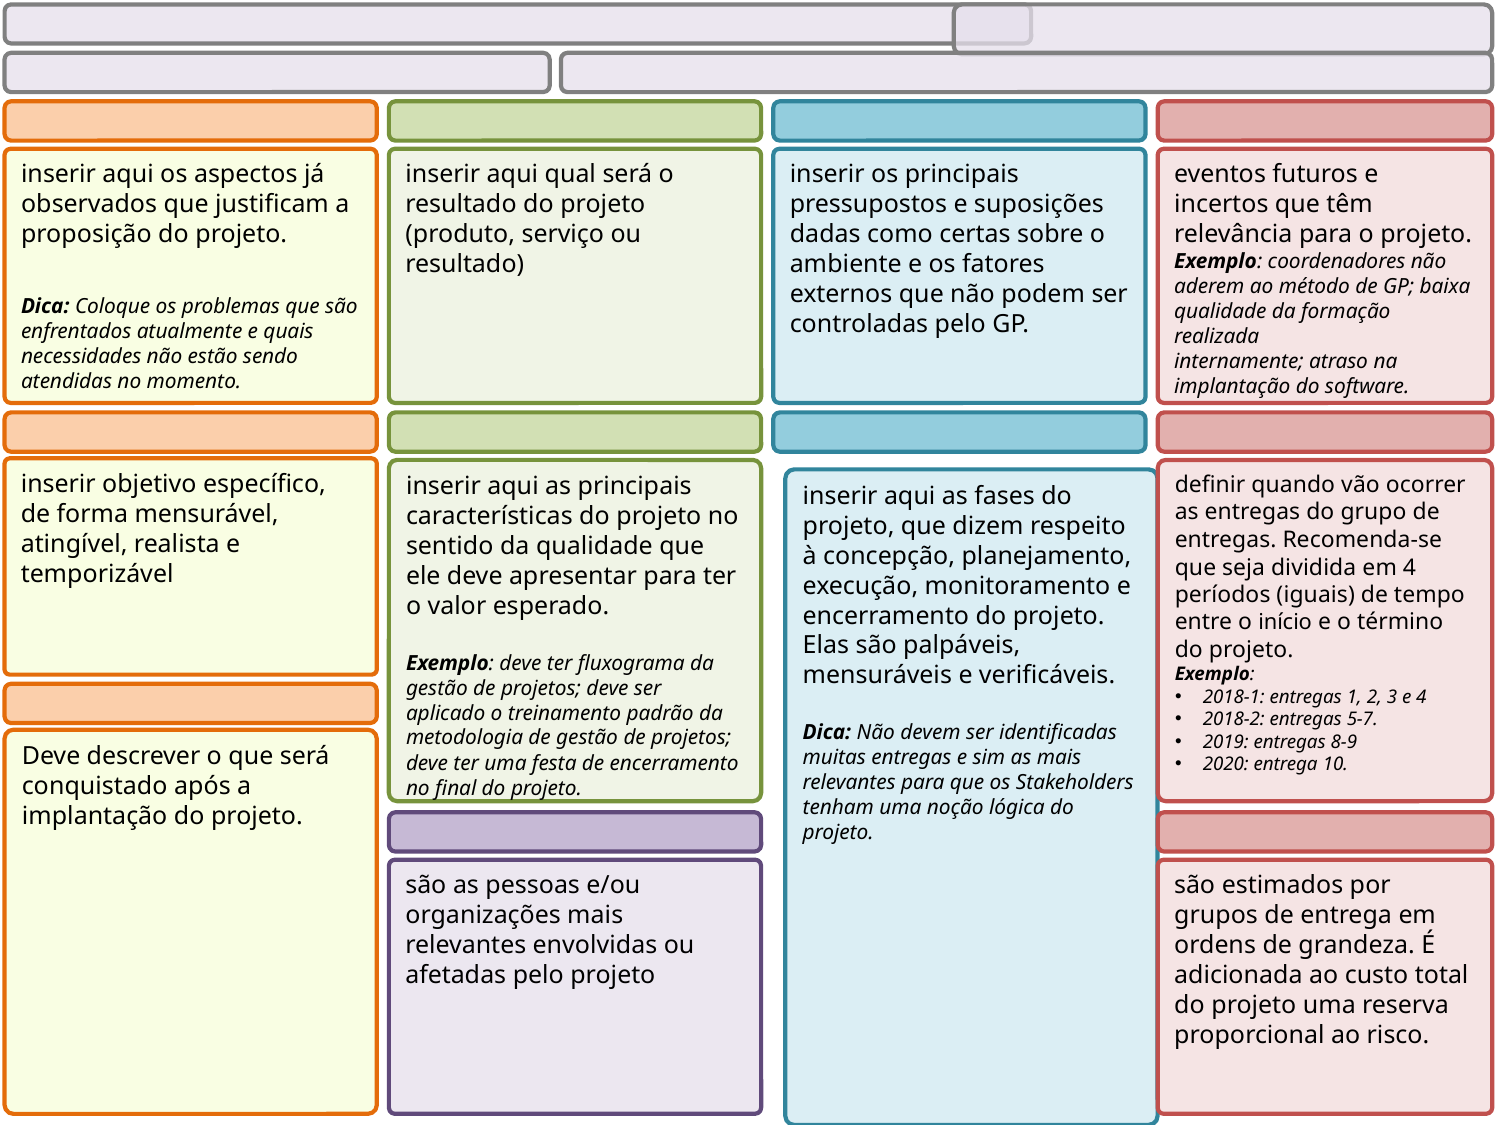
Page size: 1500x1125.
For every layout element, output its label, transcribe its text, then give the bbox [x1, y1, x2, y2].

text_box são estimados por grupos de entrega em ordens de grandeza. É adicionada ao custo total do projeto uma reserva proporcional ao risco. [1155, 857, 1495, 1116]
text_box inserir os principais pressupostos e suposições dadas como certas sobre o ambiente e os fatores externos que não podem ser controladas pelo GP. [771, 146, 1148, 406]
text_box Pitch:Dashboard com status de uma determinada máquina [2, 2, 959, 46]
text_box Benefícios (Futuro) [2, 681, 379, 726]
text_box Objetivo (SMART) [2, 410, 379, 454]
text_box Produto [386, 99, 764, 143]
text_box Requisitos [386, 410, 764, 454]
text_box inserir aqui as principais características do projeto no sentido da qualidade que ele deve apresentar para ter o valor esperado. Exemplo: deve ter fluxograma da gestão de projetos; deve ser aplicado o treinamento padrão da metodologia de gestão de projetos; deve ter uma festa de encerramento no final do projeto. [386, 457, 764, 804]
text_box Premissas [771, 99, 1148, 143]
text_box Linha do tempo [1155, 410, 1495, 454]
text_box Custos [1155, 810, 1495, 854]
text_box inserir aqui qual será o resultado do projeto (produto, serviço ou resultado) [386, 146, 764, 406]
text_box Deve descrever o que será conquistado após a implantação do projeto. [2, 727, 379, 1116]
text_box Stakeholders [386, 810, 764, 854]
text_box Sponsor: (Patrocinador do projeto) [2, 50, 552, 95]
text_box Justificativas (Passado) [2, 99, 379, 143]
text_box são as pessoas e/ou organizações mais relevantes envolvidas ou afetadas pelo projeto [386, 857, 764, 1116]
text_box eventos futuros e incertos que têm relevância para o projeto. Exemplo: coordenadores não aderem ao método de GP; baixa qualidade da formação realizada internamente; atraso na implantação do software. [1155, 146, 1495, 406]
text_box inserir aqui as fases do projeto, que dizem respeito à concepção, planejamento, execução, monitoramento e encerramento do projeto. Elas são palpáveis, mensuráveis e verificáveis. Dica: Não devem ser identificadas muitas entregas e sim as mais relevantes para que os Stakeholders tenham uma noção lógica do projeto. [783, 467, 1160, 1125]
text_box definir quando vão ocorrer as entregas do grupo de entregas. Recomenda-se que seja dividida em 4 períodos (iguais) de tempo entre o início e o término do projeto. Exemplo: 2018-1: entregas 1, 2, 3 e 4 2018-2: entregas 5-7. 2019: entregas 8-9 2020: entrega 10. [1155, 457, 1495, 804]
text_box [0, 0, 1500, 1125]
text_box GP: Everton [951, 2, 1495, 53]
text_box inserir aqui os aspectos já observados que justificam a proposição do projeto. Dica: Coloque os problemas que são enfrentados atualmente e quais necessidades não estão sendo atendidas no momento. [2, 146, 379, 406]
text_box Grupos de entregas [771, 410, 1148, 454]
text_box inserir objetivo específico, de forma mensurável, atingível, realista e temporizável [2, 456, 379, 677]
text_box Riscos [1155, 99, 1495, 143]
text_box Equipe: (Pessoas e áreas com função no projeto) [558, 50, 1495, 95]
